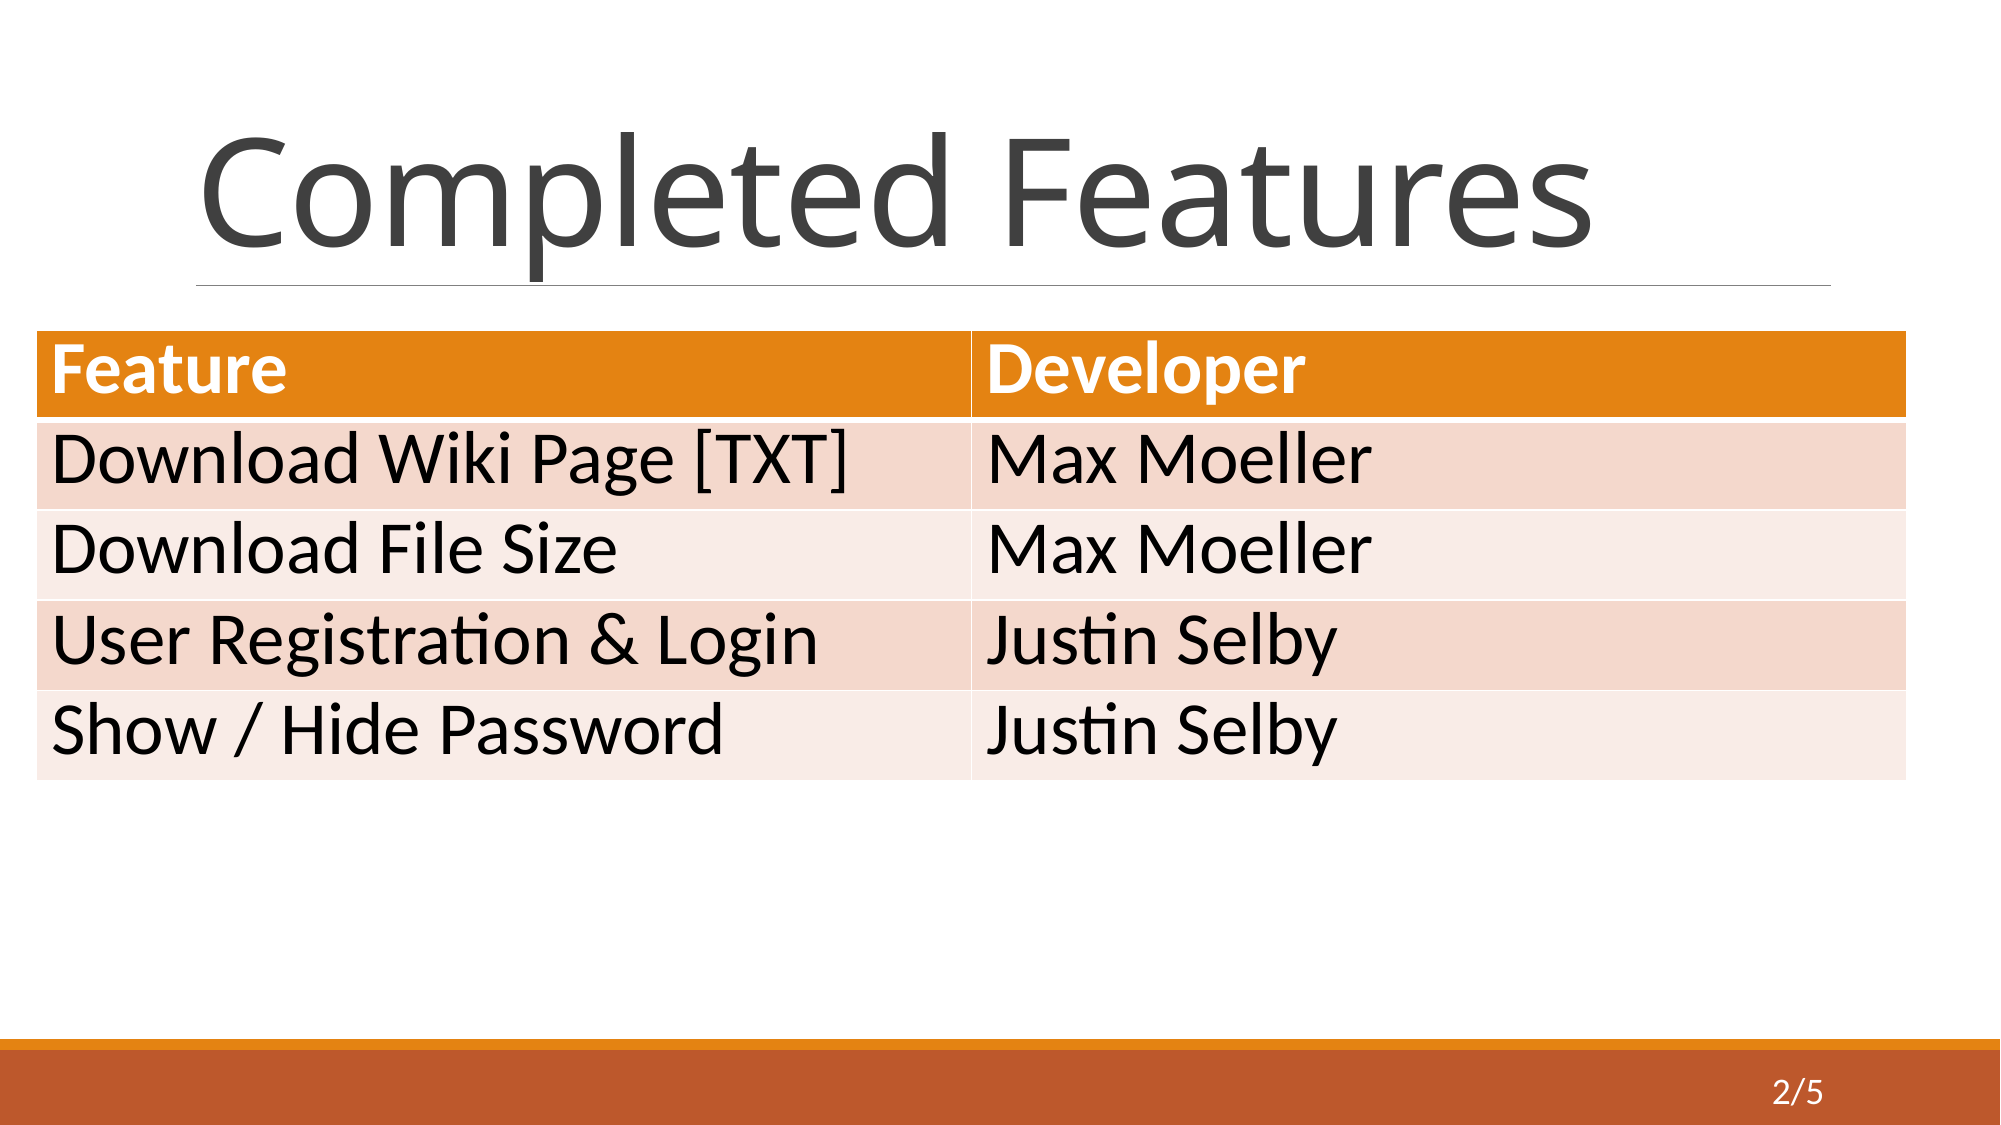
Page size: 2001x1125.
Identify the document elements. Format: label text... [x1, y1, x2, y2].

slide_number 2/5 [1624, 1059, 1840, 1120]
table_header Developer [972, 331, 1906, 417]
table_cell Justin Selby [972, 691, 1906, 780]
table_cell Download Wiki Page [TXT] [37, 423, 971, 509]
table_cell User Registration & Login [37, 601, 971, 690]
table_cell Max Moeller [972, 423, 1906, 509]
table_header Feature [37, 331, 971, 417]
table_cell Show / Hide Password [37, 691, 971, 780]
table_cell Download File Size [37, 511, 971, 599]
title Completed Features [180, 47, 1830, 285]
table_cell Justin Selby [972, 601, 1906, 690]
table_cell Max Moeller [972, 511, 1906, 599]
